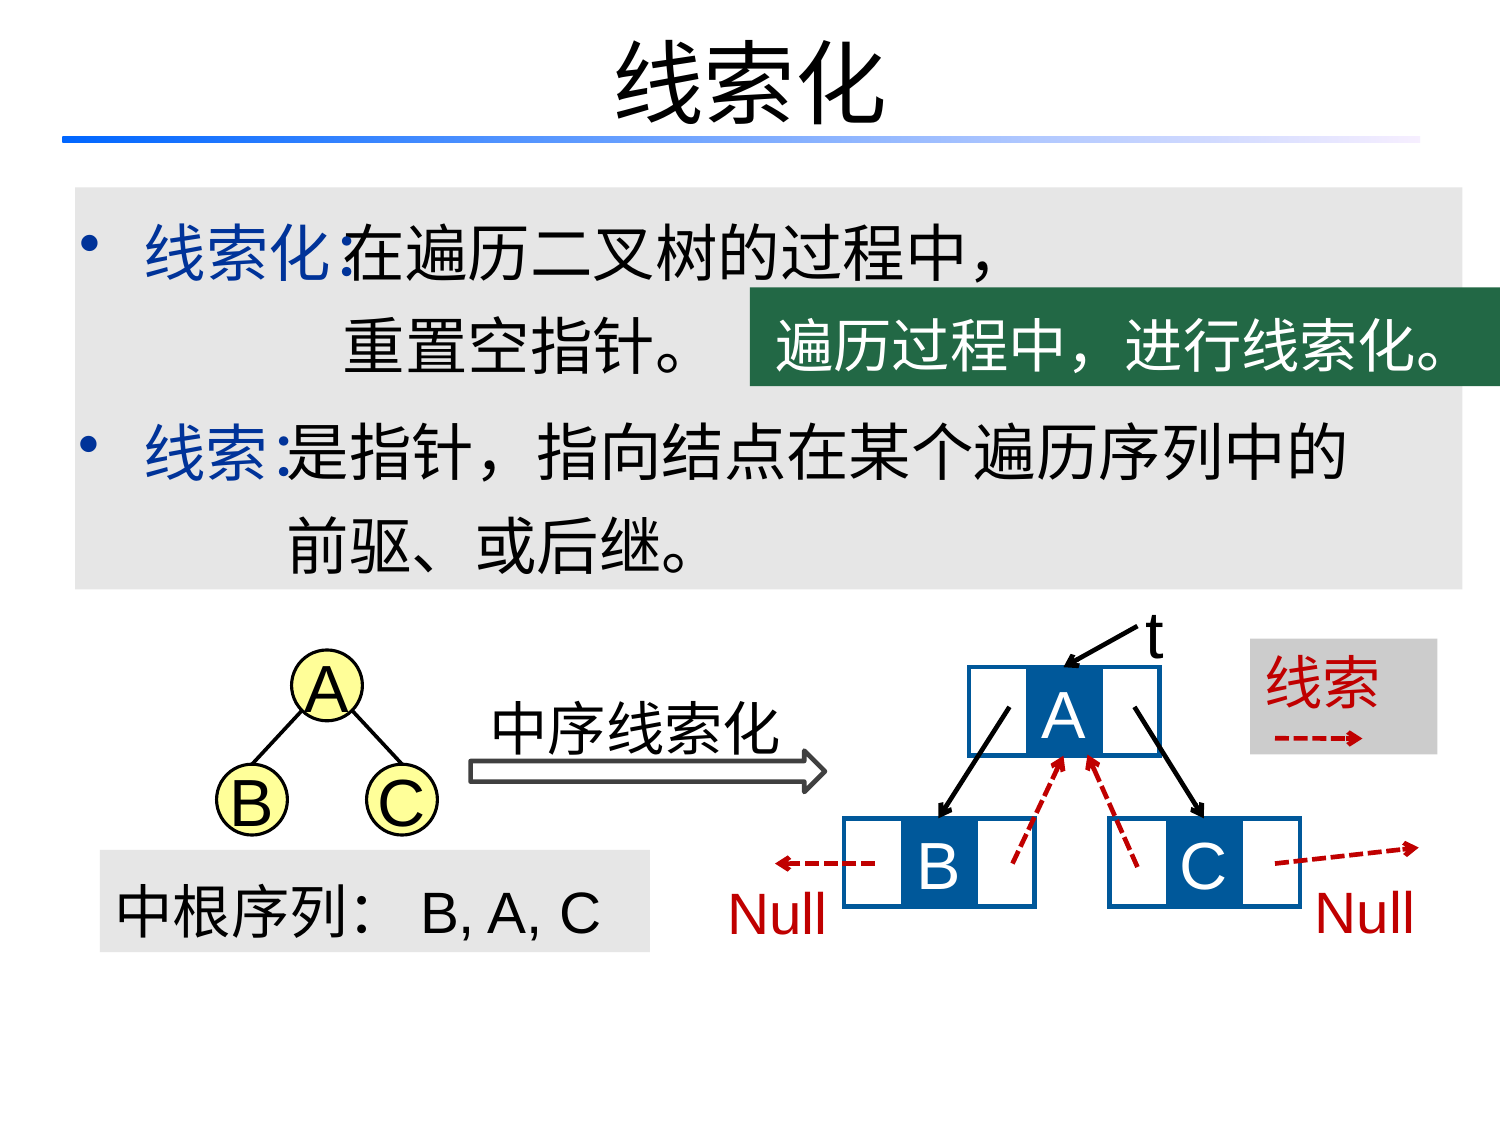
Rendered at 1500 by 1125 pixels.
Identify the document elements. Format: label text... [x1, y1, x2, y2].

text_box [1109, 843, 1169, 907]
text_box [1240, 818, 1300, 907]
text_box Null [1299, 849, 1488, 953]
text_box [1113, 727, 1226, 798]
text_box A [1028, 667, 1099, 756]
text_box 线索 [1250, 638, 1438, 755]
text_box B [216, 765, 288, 836]
text_box 中根序列：B, A, C [99, 849, 650, 953]
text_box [983, 783, 1093, 836]
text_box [349, 712, 405, 763]
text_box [1274, 847, 1419, 864]
text_box 线索化： [64, 187, 409, 296]
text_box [249, 712, 305, 763]
text_box 遍历过程中，进行线索化。 [749, 287, 1500, 387]
text_box C [1169, 818, 1240, 907]
text_box 中序线索化 [474, 667, 838, 770]
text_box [917, 726, 1030, 799]
title 线索化 [74, 0, 1426, 176]
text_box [1063, 625, 1138, 668]
text_box 线索： [63, 387, 346, 497]
text_box B [903, 818, 974, 907]
text_box Null [712, 851, 875, 954]
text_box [1055, 785, 1169, 837]
text_box t [1124, 587, 1184, 676]
text_box [843, 818, 903, 907]
text_box [62, 136, 1421, 143]
text_box [968, 667, 1028, 725]
text_box [1100, 676, 1160, 756]
text_box 在遍历二叉树的过程中， 重置空指针。 是指针，指向结点在某个遍历序列中的 前驱、或后继。 [75, 187, 1463, 590]
text_box [975, 818, 1035, 907]
text_box A [291, 649, 363, 721]
text_box C [366, 764, 438, 836]
text_box [470, 760, 825, 792]
